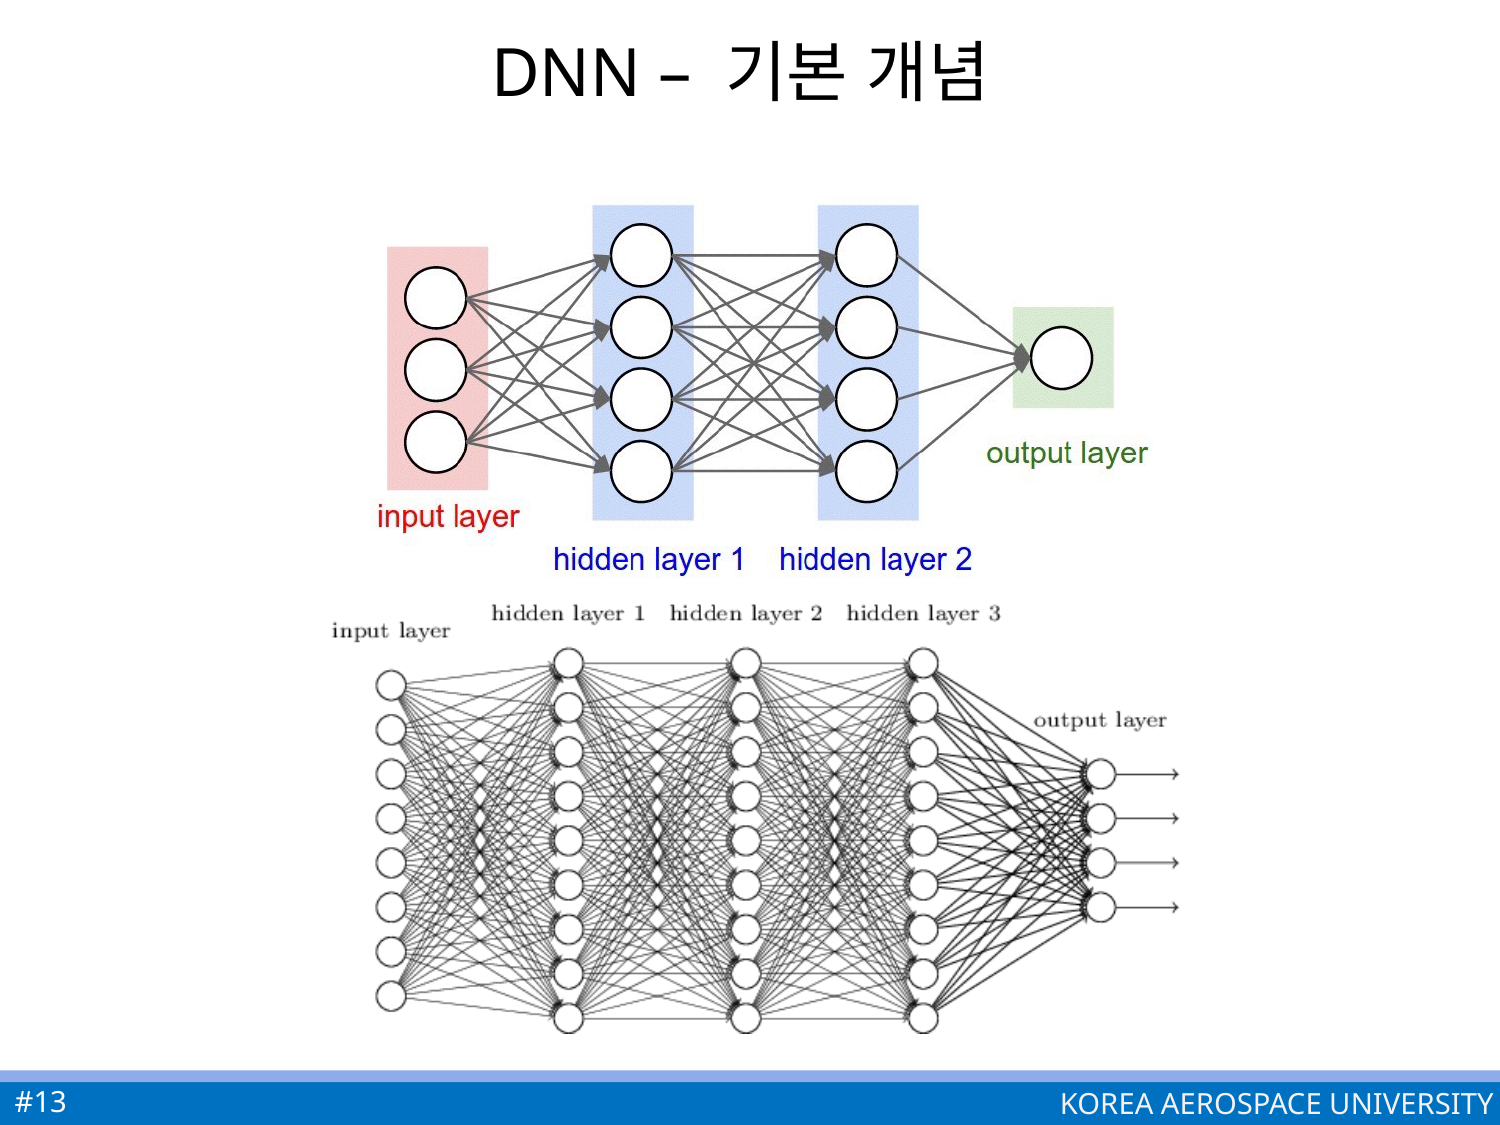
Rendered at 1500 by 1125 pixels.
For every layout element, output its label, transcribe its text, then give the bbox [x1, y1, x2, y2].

picture [324, 597, 1200, 1035]
picture [371, 196, 1154, 581]
title DNN – 기본 개념 [17, 13, 1483, 126]
slide_number #13 [0, 1081, 325, 1125]
